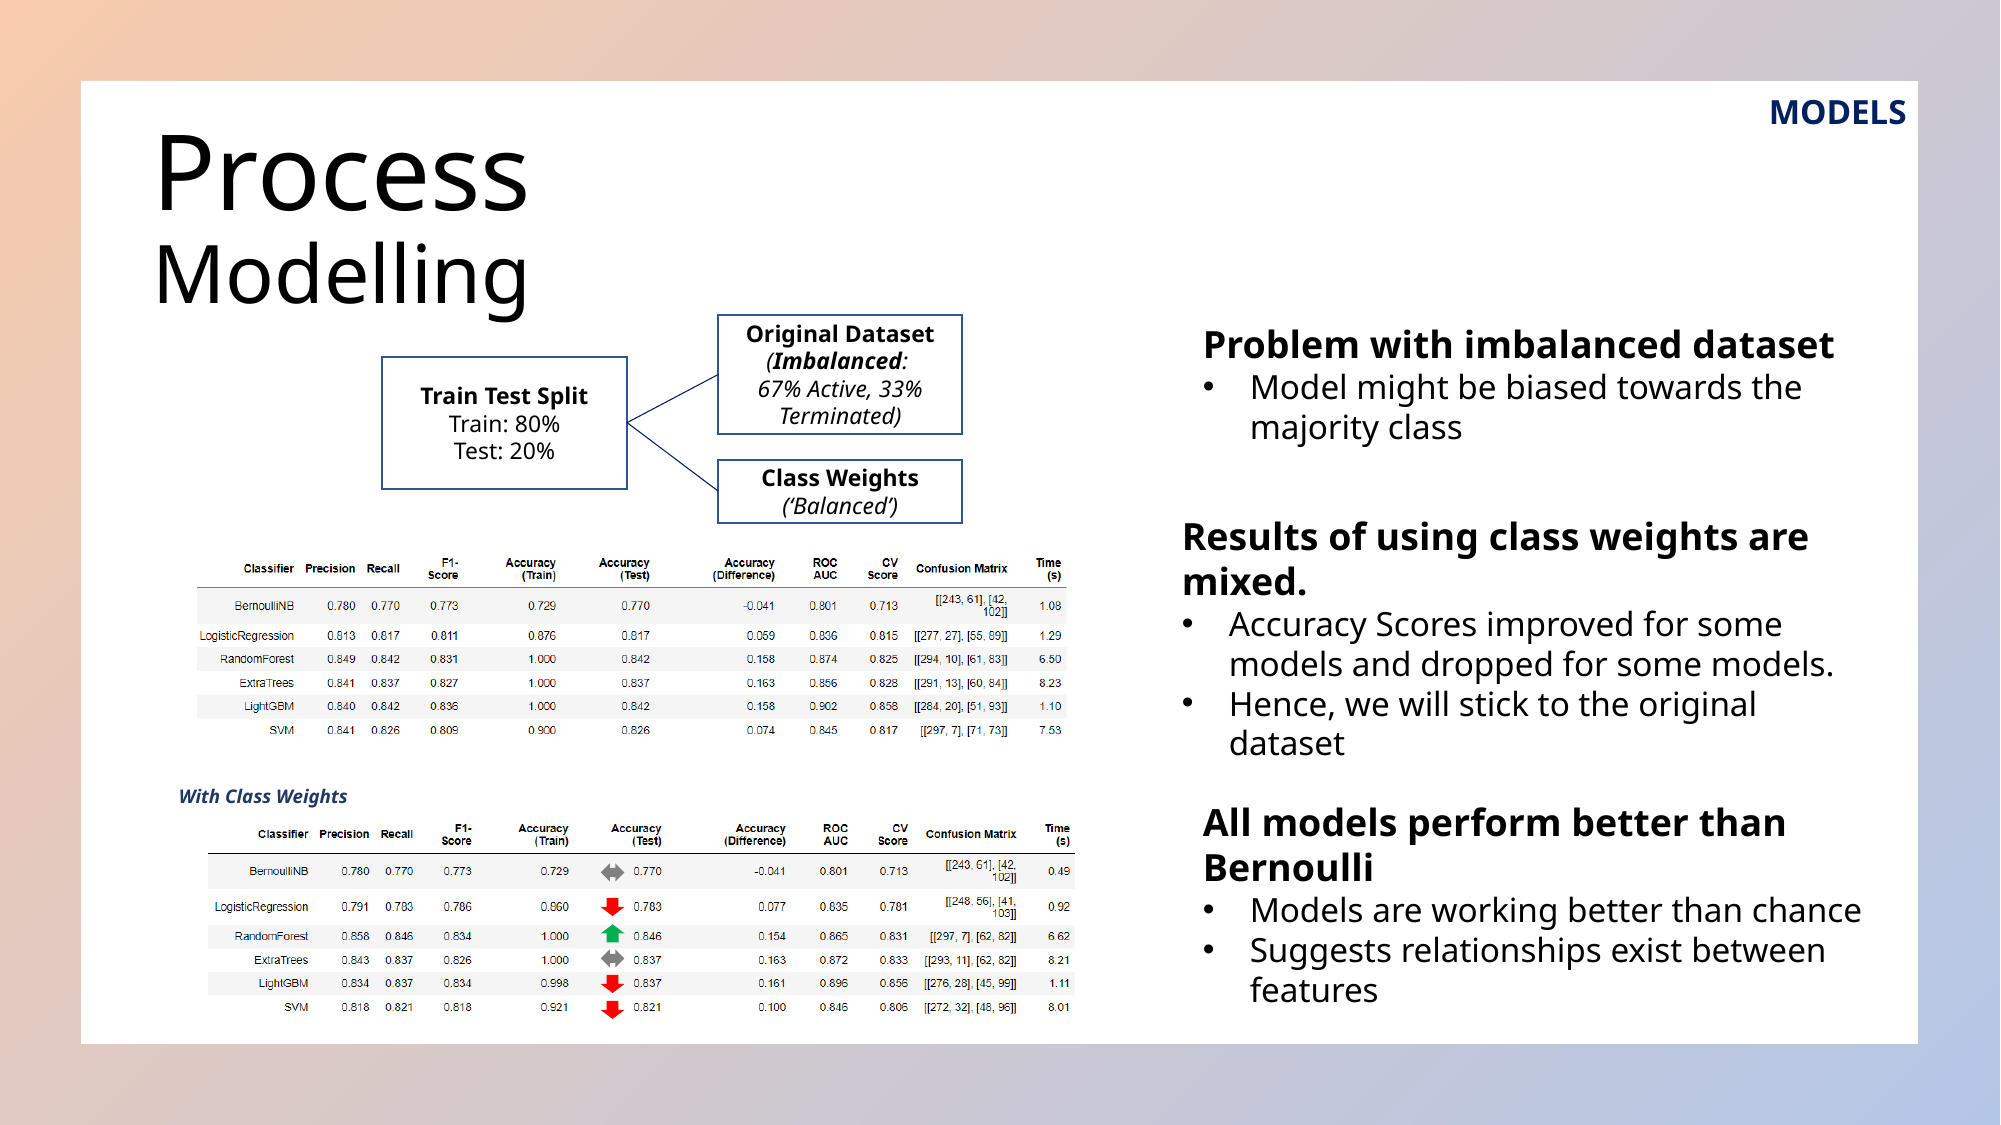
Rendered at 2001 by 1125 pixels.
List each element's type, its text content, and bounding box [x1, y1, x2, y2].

text_box Models [1591, 84, 1922, 139]
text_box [627, 422, 719, 492]
text_box All models perform better than Bernoulli Models are working better than chance Suggests relationships exist between features [1188, 791, 1898, 1017]
picture [197, 548, 1076, 748]
text_box Train Test Split Train: 80% Test: 20% [381, 356, 628, 490]
text_box Results of using class weights are mixed. Accuracy Scores improved for some models and dropped for some models. Hence, we will stick to the original dataset [1167, 505, 1877, 770]
text_box Problem with imbalanced dataset Model might be biased towards the majority class [1188, 313, 1856, 454]
text_box With Class Weights [147, 771, 379, 820]
picture [208, 818, 1088, 1028]
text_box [626, 374, 719, 423]
text_box Original Dataset (Imbalanced: 67% Active, 33% Terminated) [717, 314, 963, 435]
title Process Modelling [137, 111, 1863, 330]
text_box Class Weights (‘Balanced’) [717, 459, 963, 524]
